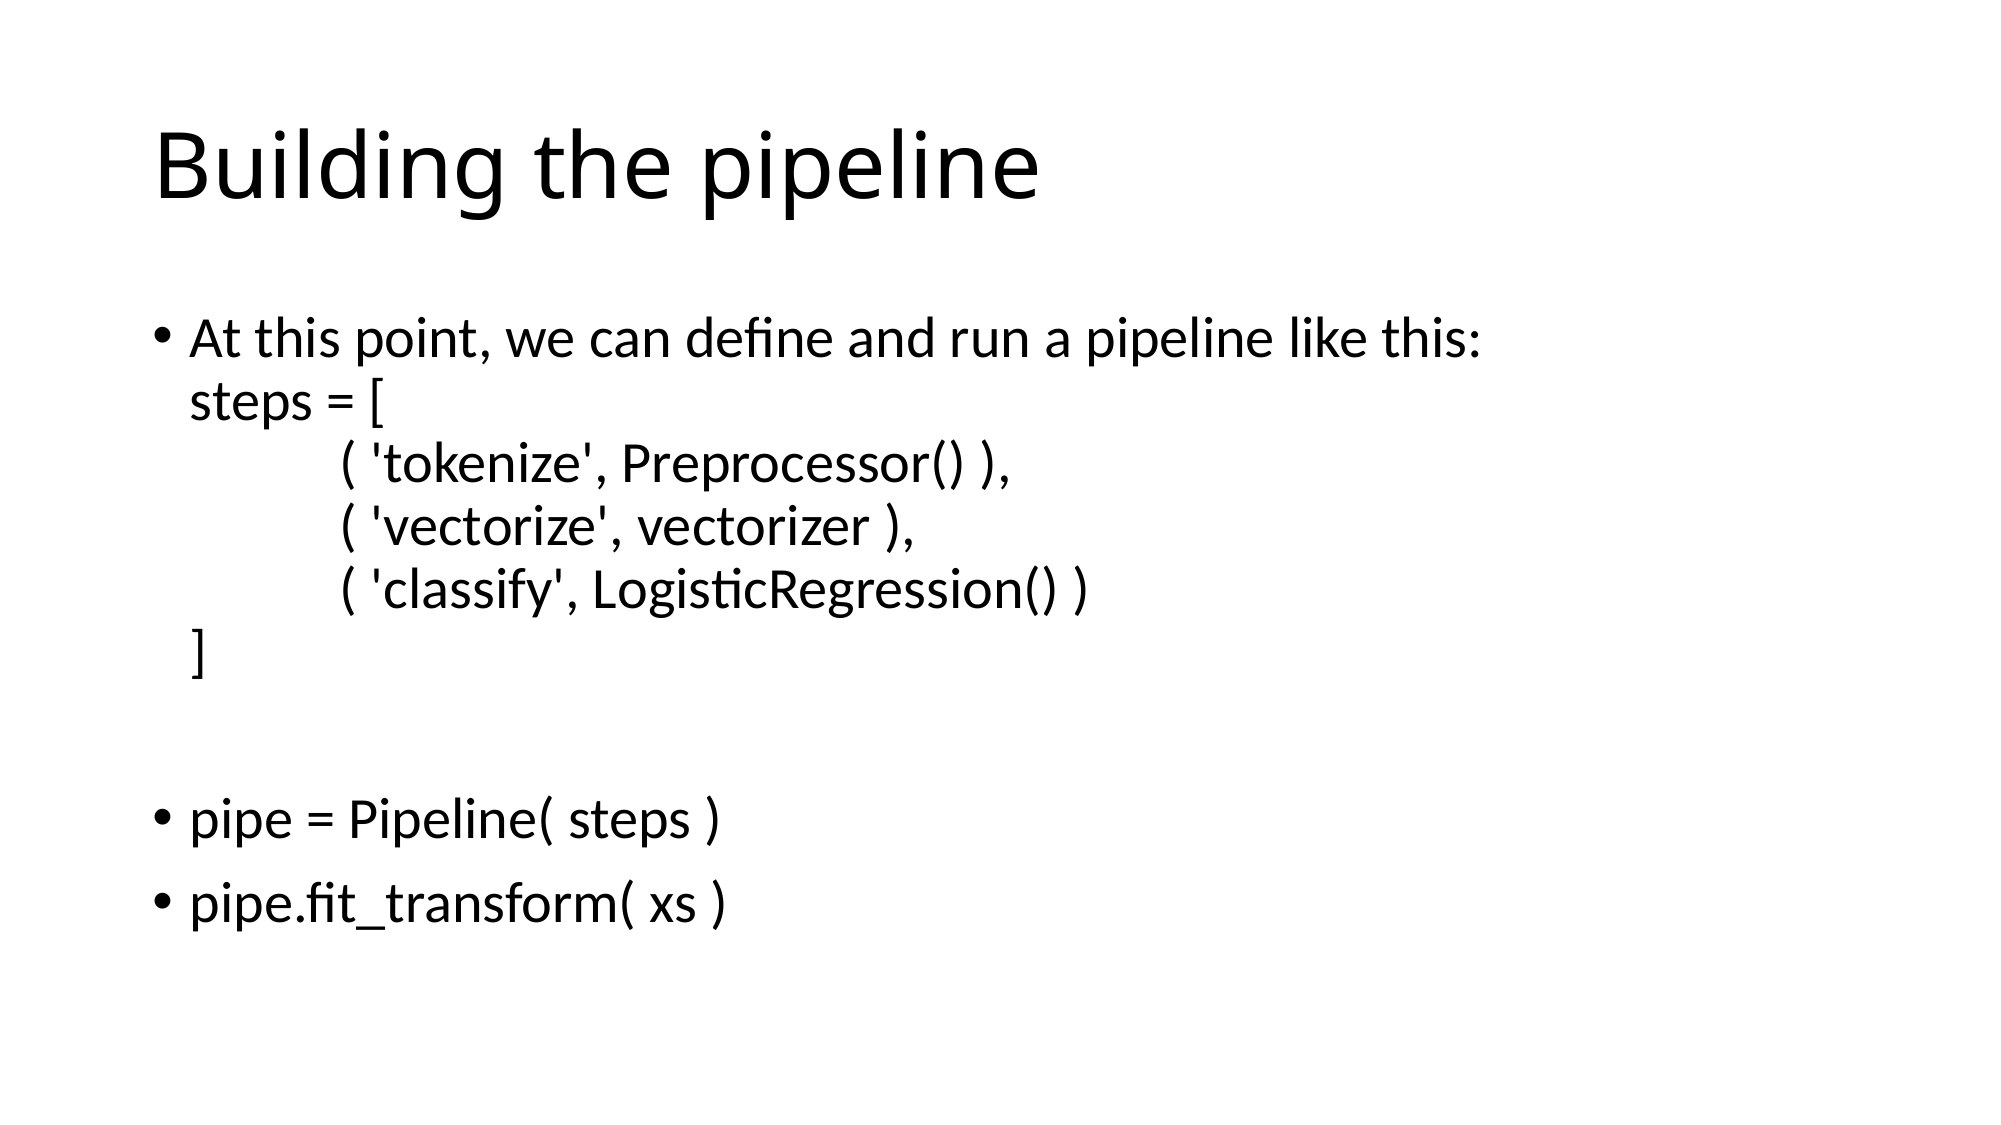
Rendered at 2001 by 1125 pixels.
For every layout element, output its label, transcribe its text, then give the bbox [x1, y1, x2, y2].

list At this point, we can define and run a pipeline like this: steps = [ ( 'tokenize', Preprocessor() ), ( 'vectorize', vectorizer ), ( 'classify', LogisticRegression() ) ] pipe = Pipeline( steps ) pipe.fit_transform( xs ) [137, 299, 1863, 1014]
title Building the pipeline [137, 59, 1863, 278]
